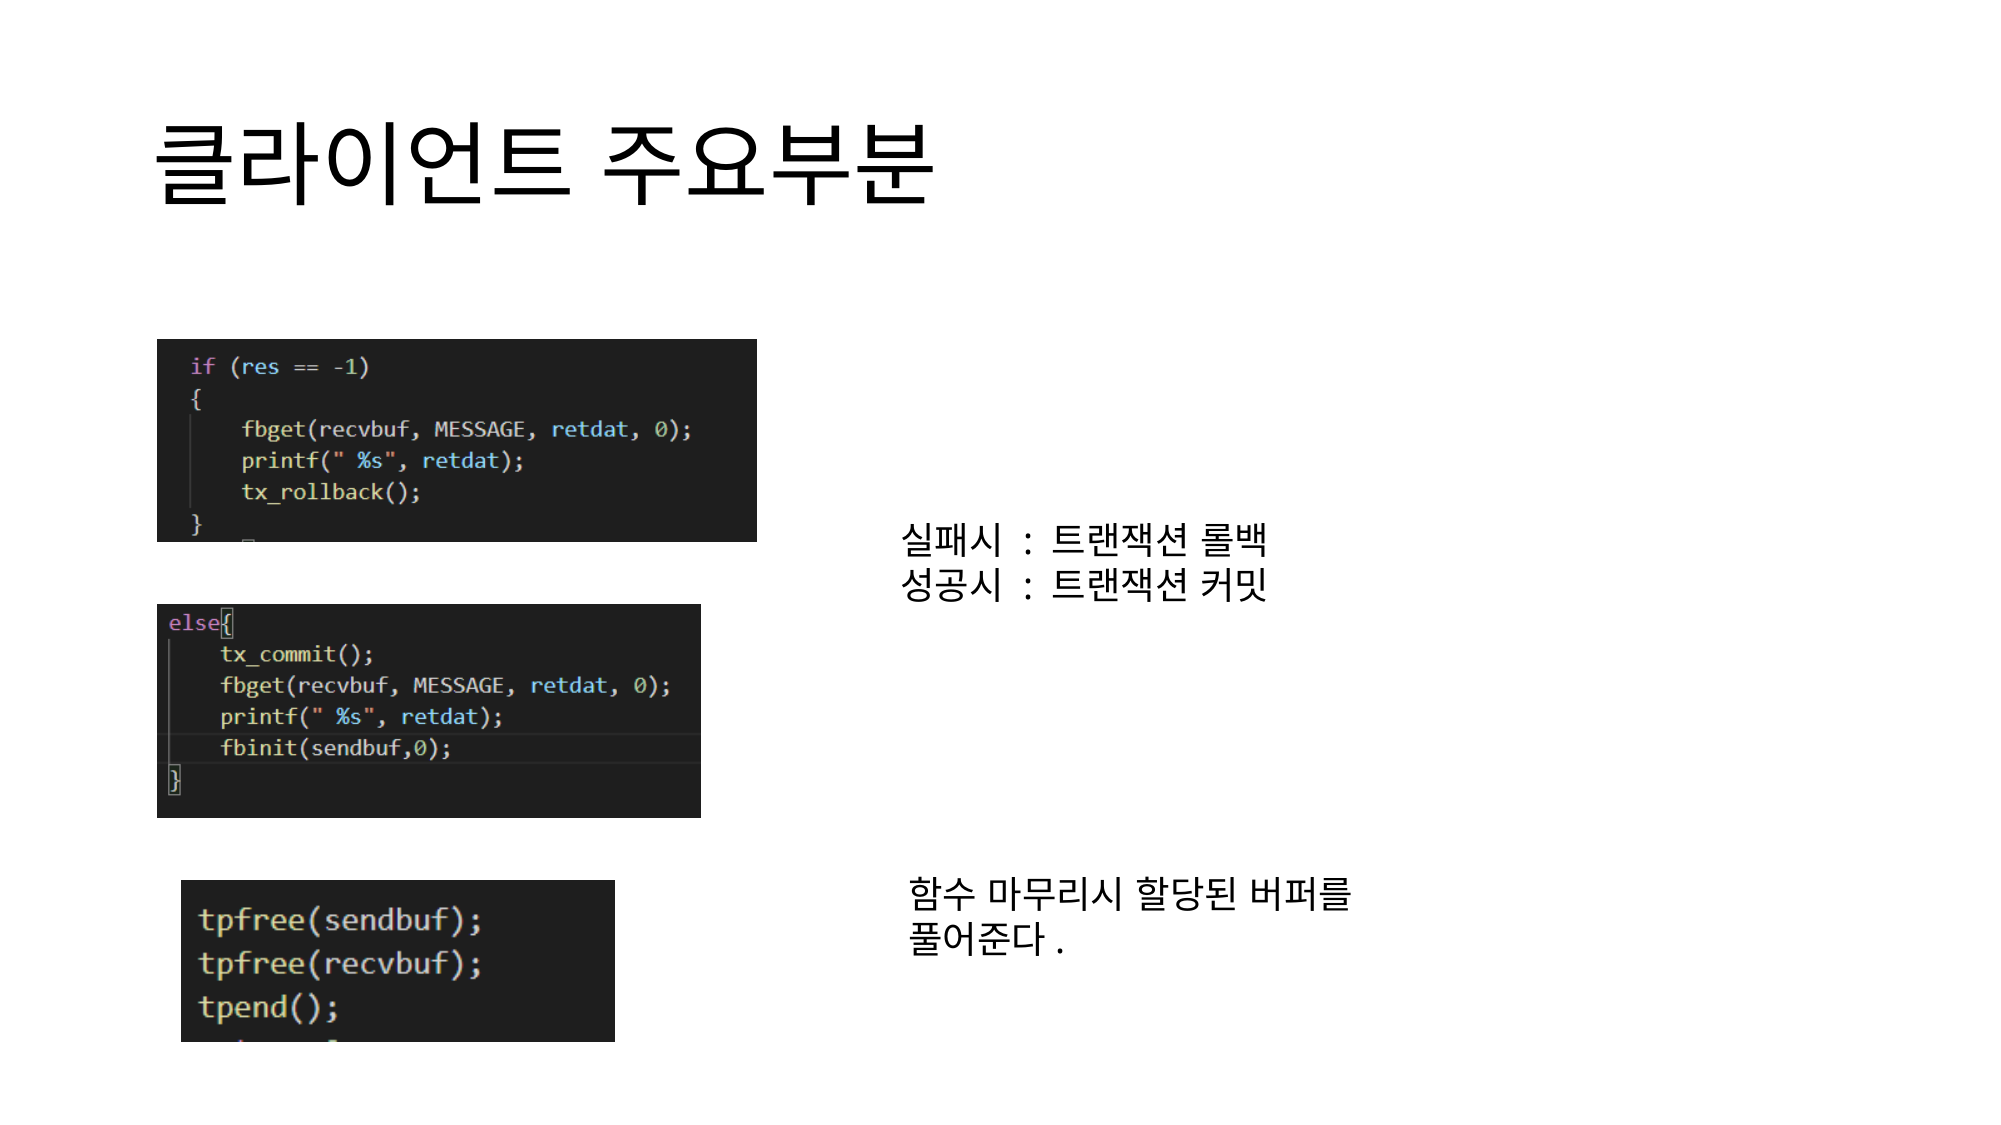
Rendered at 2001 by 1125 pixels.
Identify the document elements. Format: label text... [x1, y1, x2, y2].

picture [181, 880, 615, 1042]
text_box 실패시 : 트랜잭션 롤백 성공시 : 트랜잭션 커밋 [885, 509, 1375, 615]
title 클라이언트 주요부분 [137, 59, 1863, 278]
text_box 함수 마무리시 할당된 버퍼를 풀어준다. [893, 864, 1437, 969]
picture [157, 339, 757, 543]
picture [157, 604, 701, 818]
